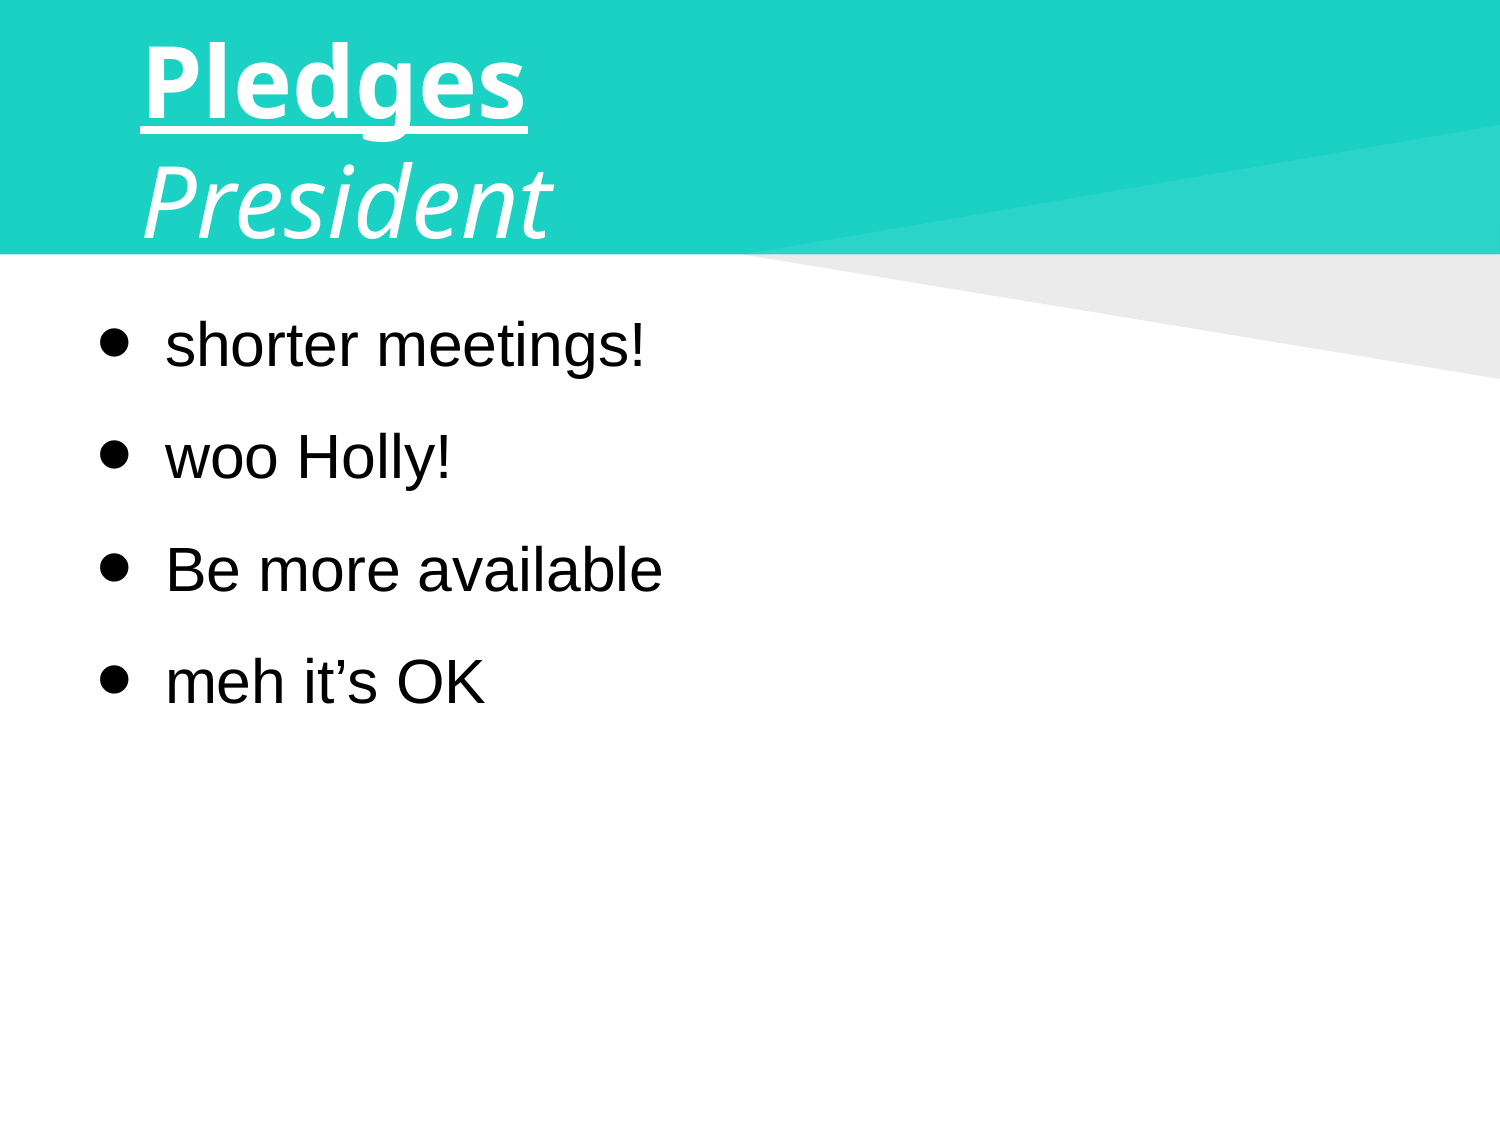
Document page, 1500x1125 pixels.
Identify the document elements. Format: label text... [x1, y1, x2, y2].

list shorter meetings! woo Holly! Be more available meh it’s OK [75, 251, 1425, 1067]
title Pledges President [75, 45, 1425, 233]
